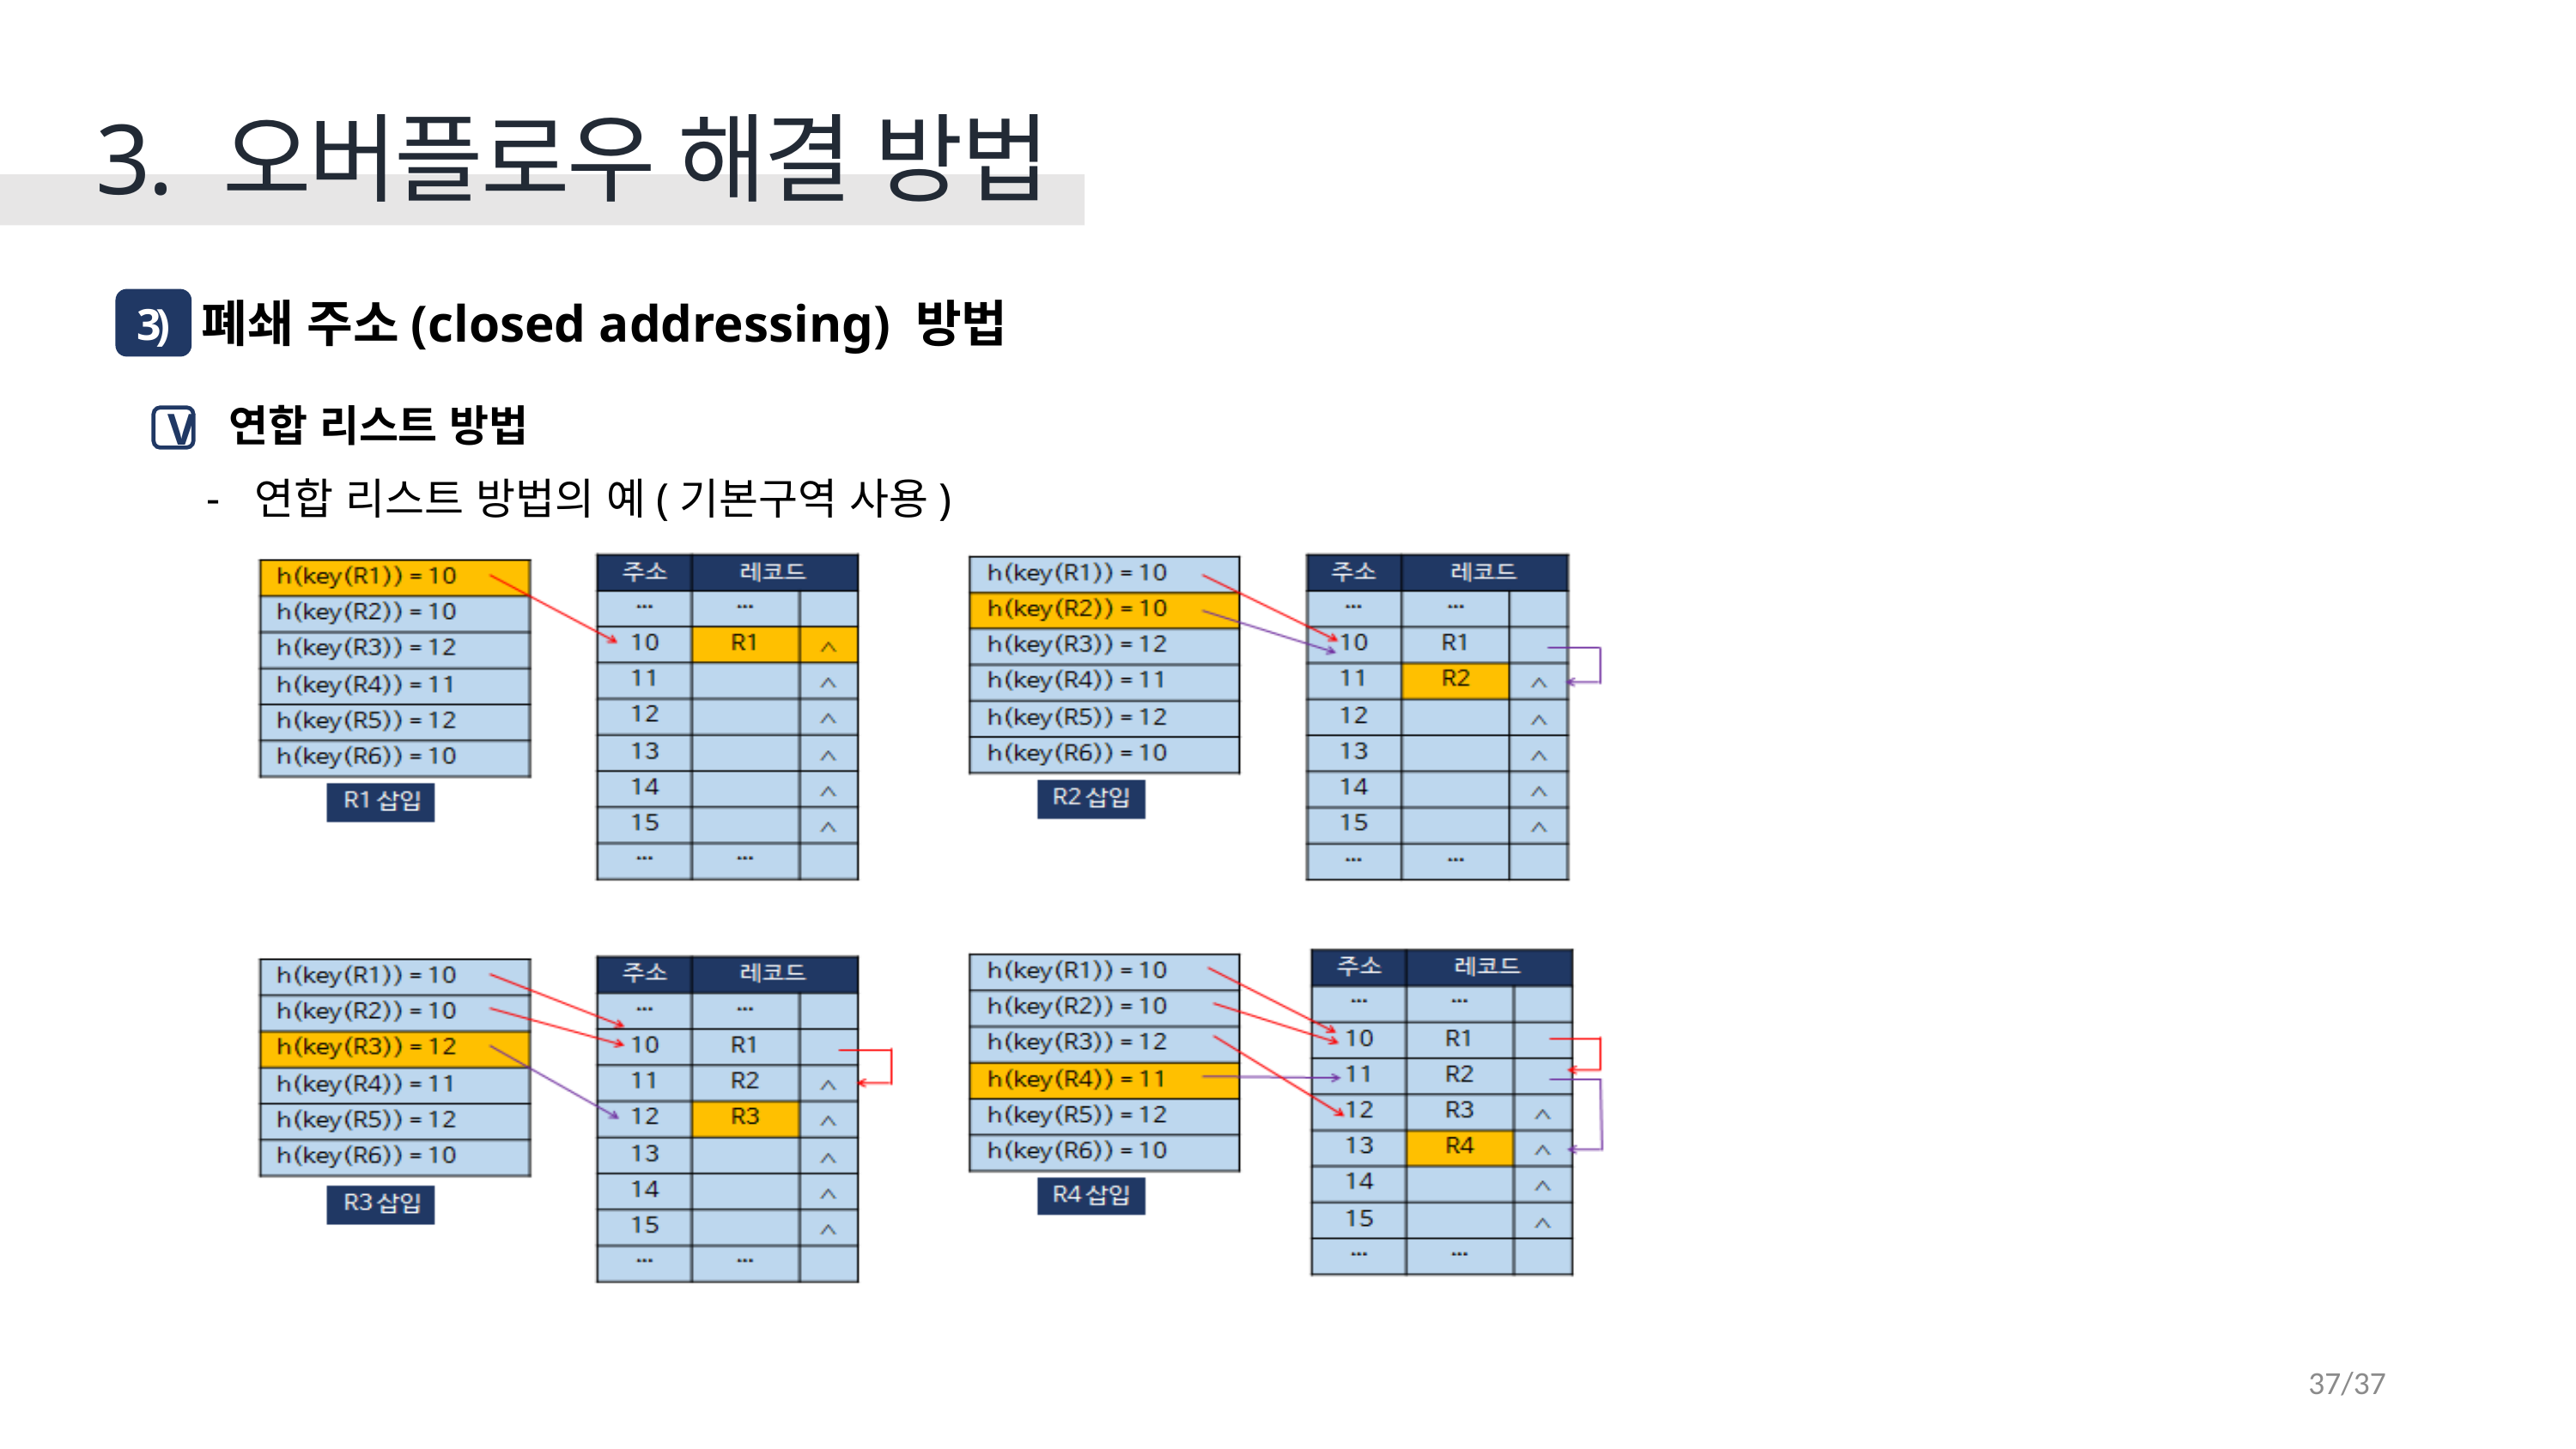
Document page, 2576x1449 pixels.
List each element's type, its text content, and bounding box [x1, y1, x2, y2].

slide_number 37/37 [1819, 1343, 2399, 1421]
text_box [153, 391, 1743, 553]
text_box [115, 286, 992, 360]
text_box [0, 173, 1085, 226]
text_box 3. 오버플로우 해결 방법 [82, 91, 1063, 220]
picture [247, 543, 1619, 1285]
